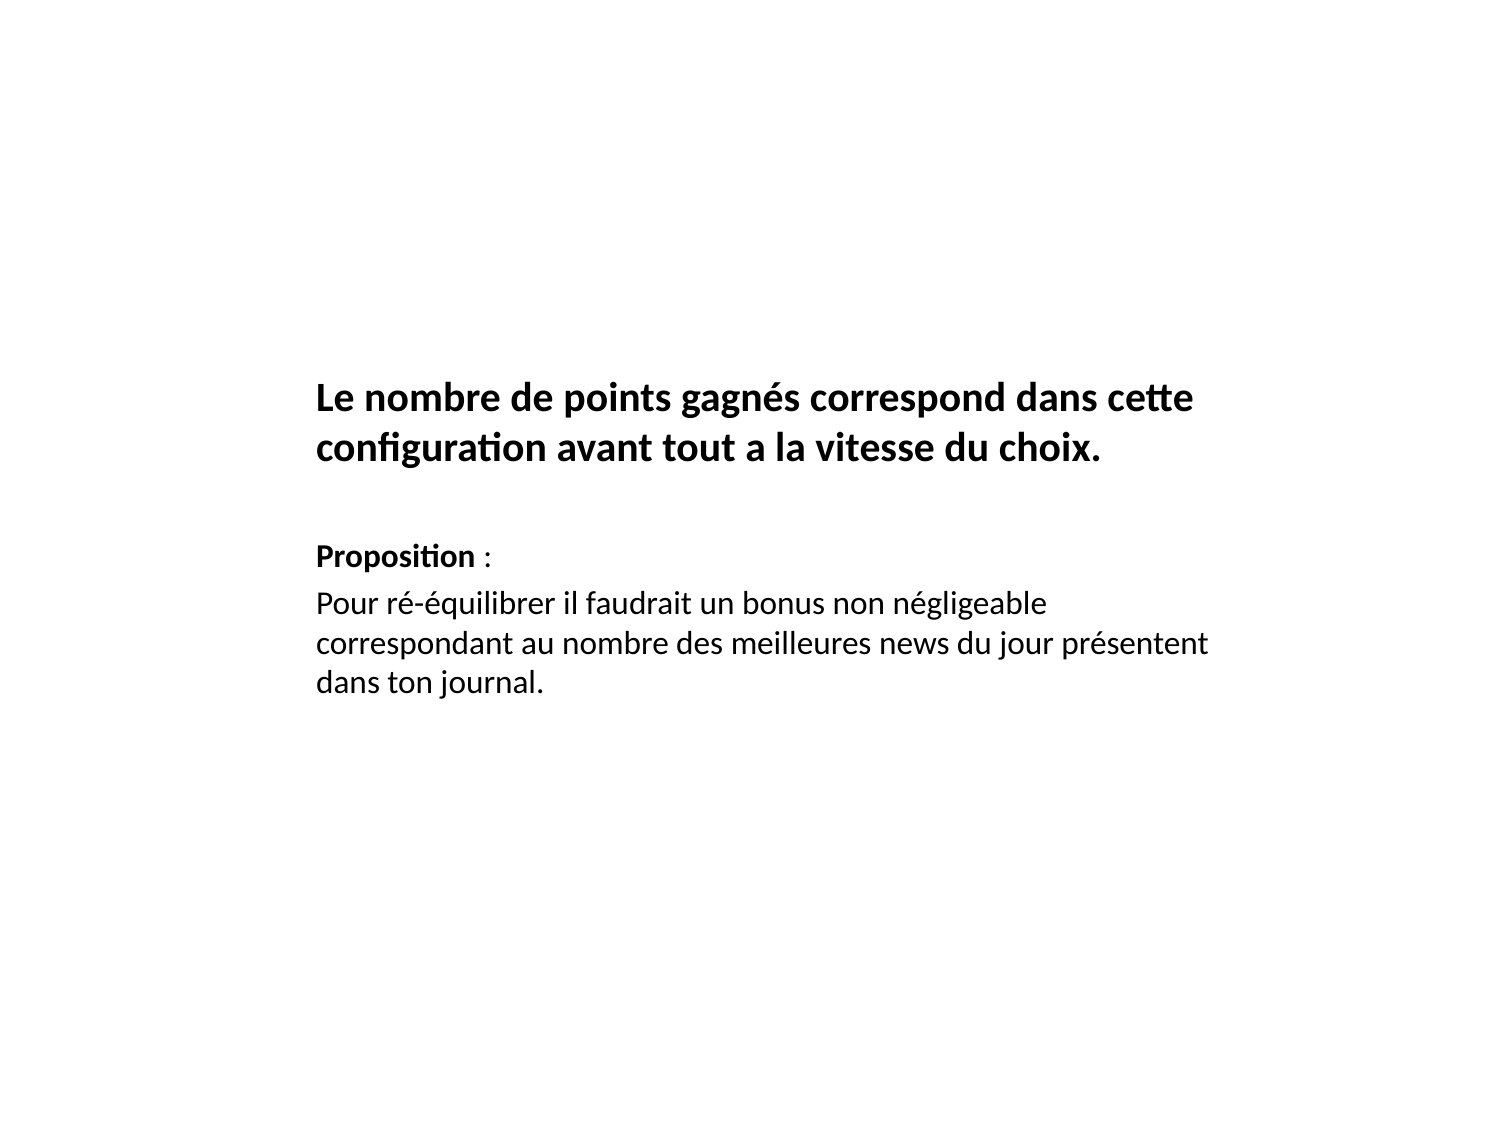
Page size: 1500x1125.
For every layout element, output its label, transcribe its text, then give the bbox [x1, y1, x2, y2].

list Le nombre de points gagnés correspond dans cette configuration avant tout a la vitesse du choix. Proposition : Pour ré-équilibrer il faudrait un bonus non négligeable correspondant au nombre des meilleures news du jour présentent dans ton journal. [301, 361, 1247, 917]
